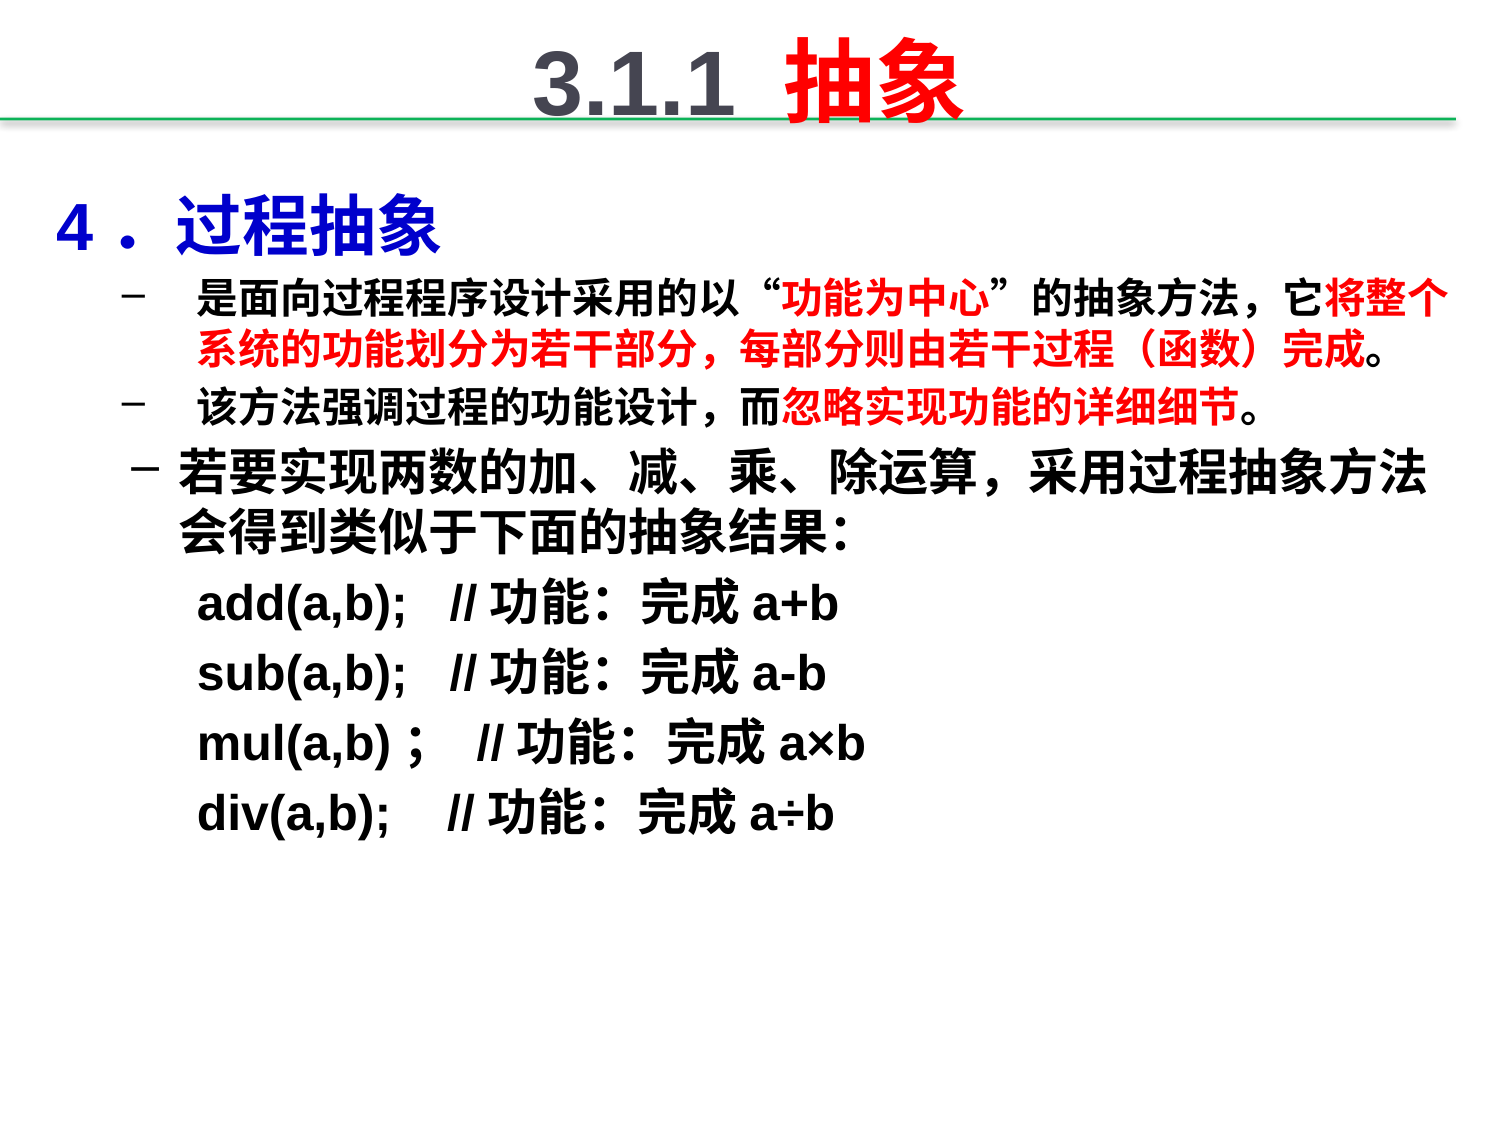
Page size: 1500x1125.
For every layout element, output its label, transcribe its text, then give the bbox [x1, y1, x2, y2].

list 4．过程抽象 是面向过程程序设计采用的以“功能为中心”的抽象方法，它将整个系统的功能划分为若干部分，每部分则由若干过程（函数）完成。 该方法强调过程的功能设计，而忽略实现功能的详细细节。 若要实现两数的加、减、乘、除运算，采用过程抽象方法会得到类似于下面的抽象结果： add(a,b); //功能：完成a+b sub(a,b); //功能：完成a-b mul(a,b)； //功能：完成a×b div(a,b); //功能：完成a÷b [40, 176, 1471, 1025]
title 3.1.1 抽象 [74, 11, 1426, 146]
